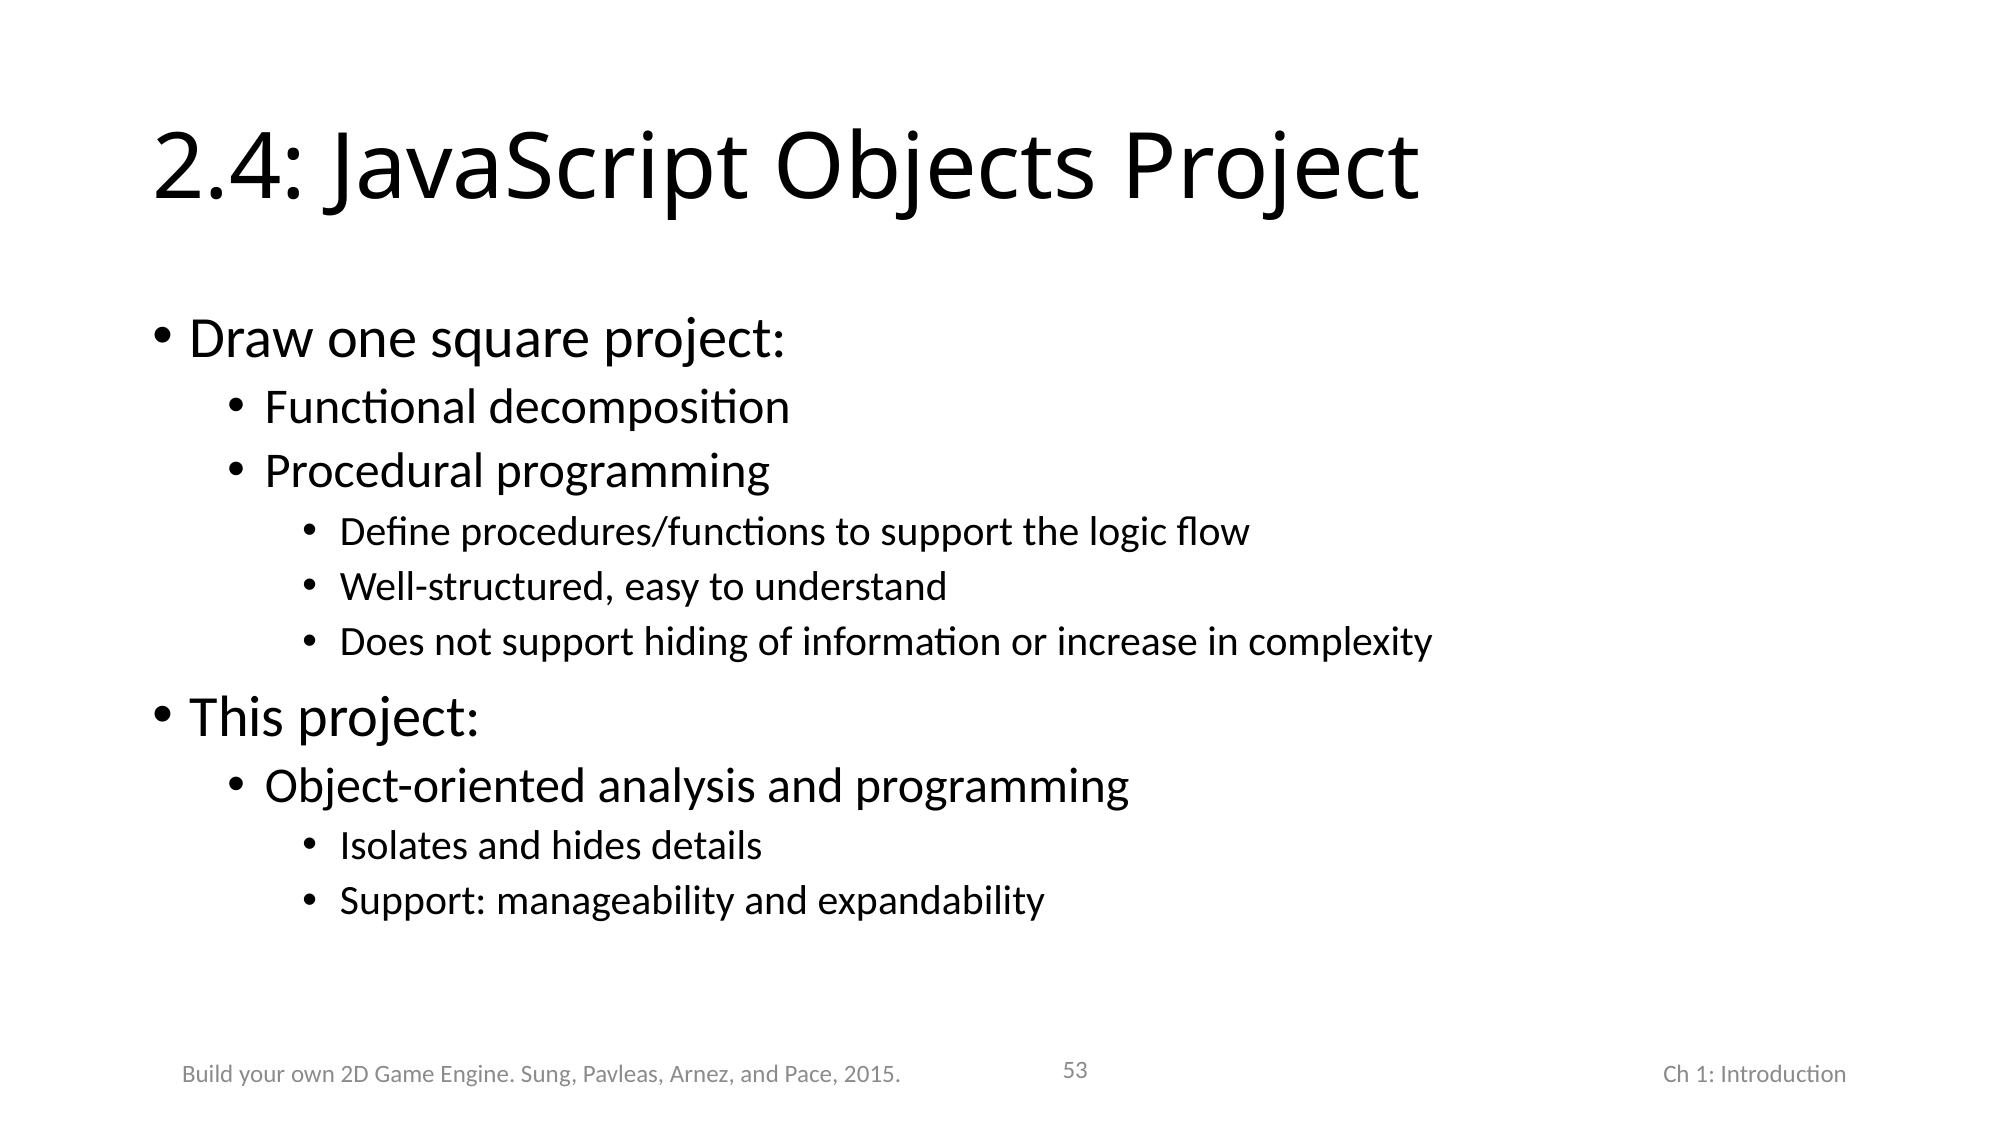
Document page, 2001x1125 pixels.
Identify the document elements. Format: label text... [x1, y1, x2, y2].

list Draw one square project: Functional decomposition Procedural programming Define procedures/functions to support the logic flow Well-structured, easy to understand Does not support hiding of information or increase in complexity This project: Object-oriented analysis and programming Isolates and hides details Support: manageability and expandability [137, 299, 1863, 1014]
title 2.4: JavaScript Objects Project [137, 59, 1863, 278]
